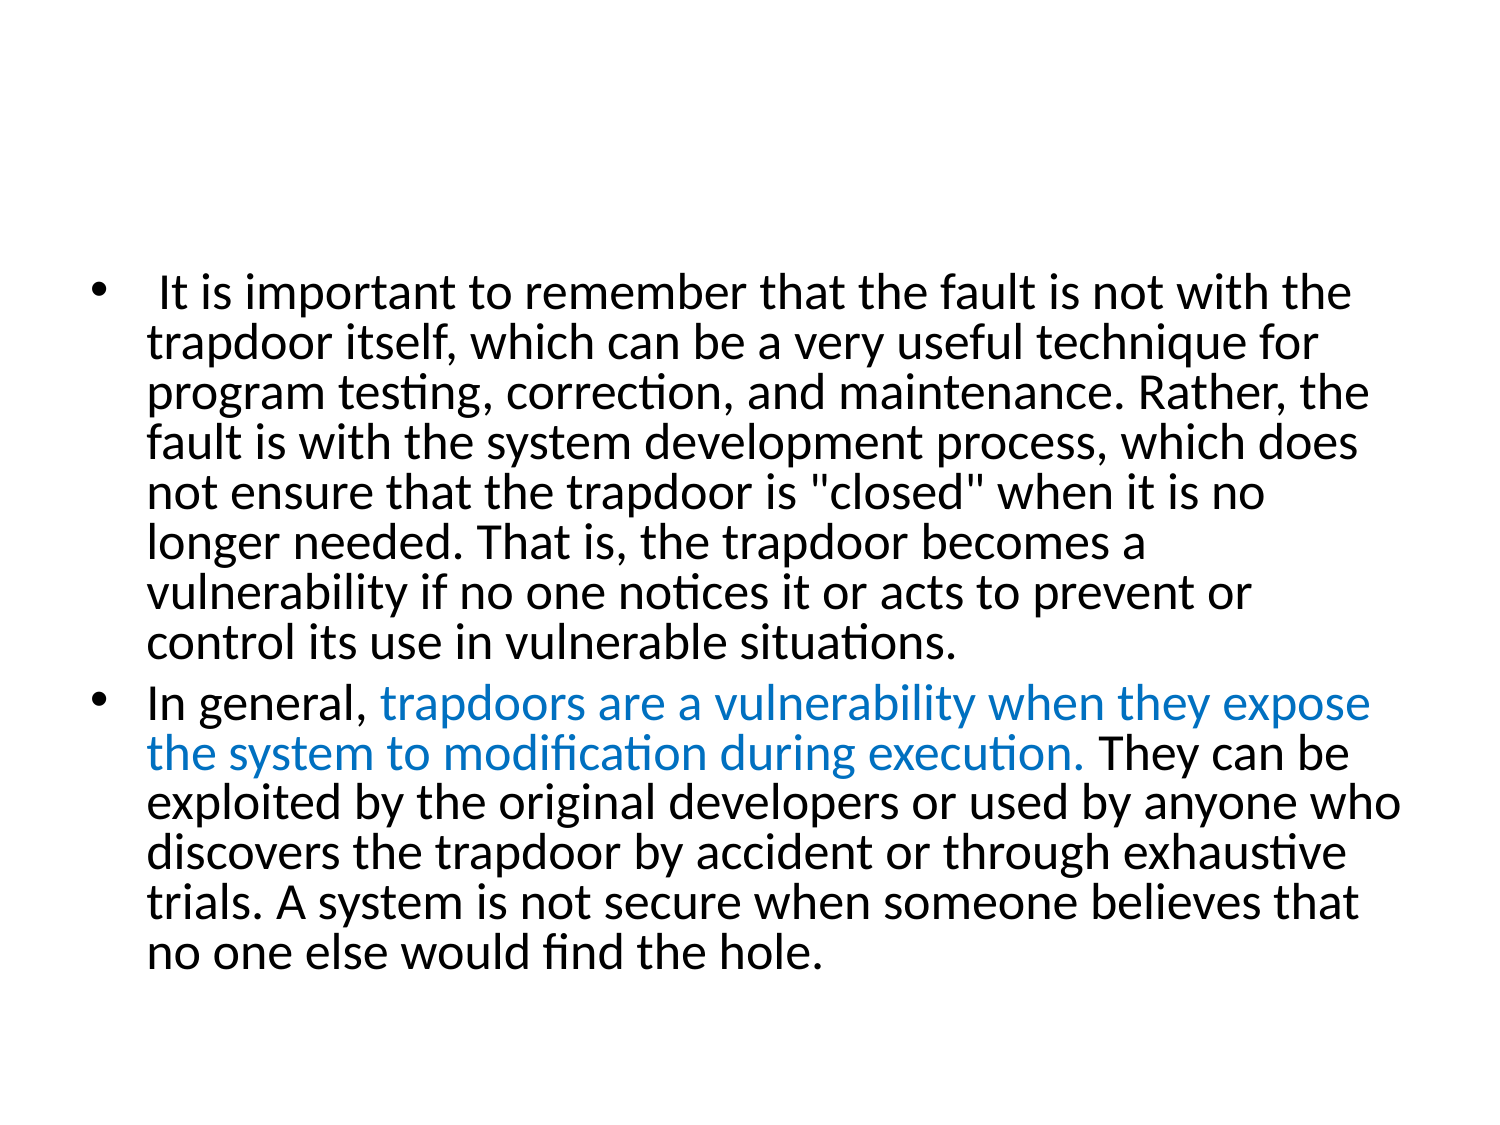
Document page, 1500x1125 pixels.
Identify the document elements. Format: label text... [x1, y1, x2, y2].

list It is important to remember that the fault is not with the trapdoor itself, which can be a very useful technique for program testing, correction, and maintenance. Rather, the fault is with the system development process, which does not ensure that the trapdoor is "closed" when it is no longer needed. That is, the trapdoor becomes a vulnerability if no one notices it or acts to prevent or control its use in vulnerable situations. In general, trapdoors are a vulnerability when they expose the system to modification during execution. They can be exploited by the original developers or used by anyone who discovers the trapdoor by accident or through exhaustive trials. A system is not secure when someone believes that no one else would find the hole. [75, 262, 1425, 1005]
